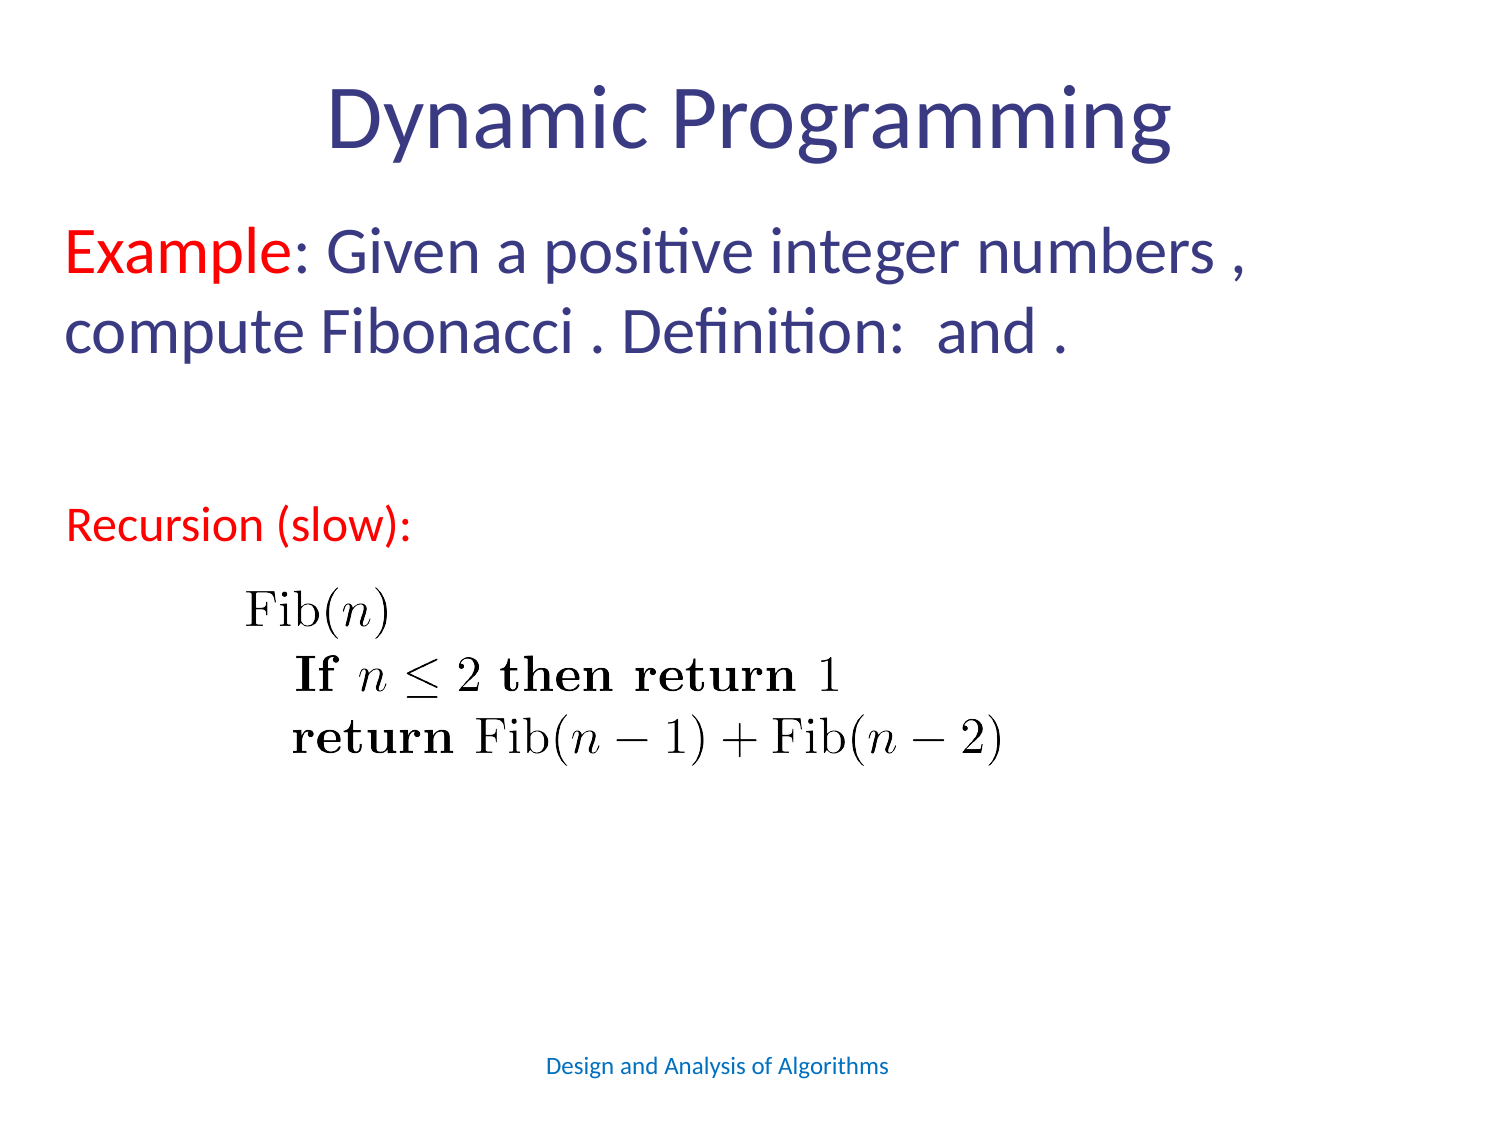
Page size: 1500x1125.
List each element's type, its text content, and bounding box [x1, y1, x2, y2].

picture [292, 714, 1000, 766]
picture [295, 655, 838, 699]
footer Design and Analysis of Algorithms [480, 1034, 956, 1095]
text_box Recursion (slow): [50, 483, 1466, 809]
title Dynamic Programming [75, 17, 1425, 206]
picture [246, 587, 387, 640]
